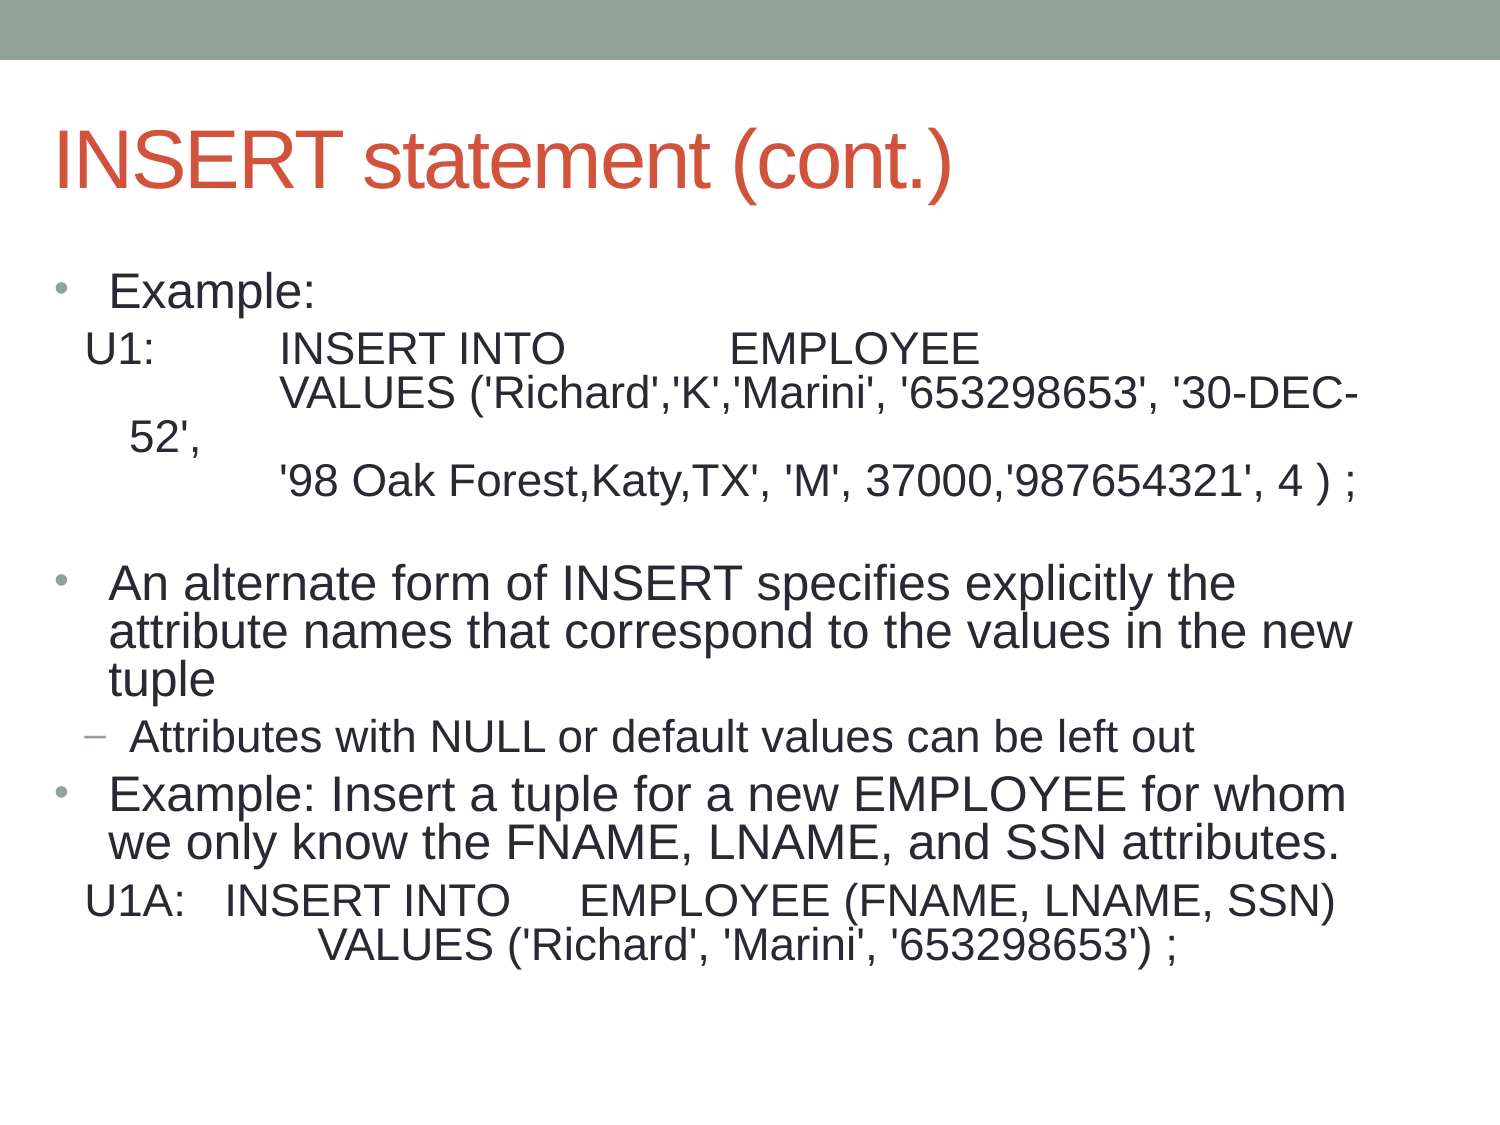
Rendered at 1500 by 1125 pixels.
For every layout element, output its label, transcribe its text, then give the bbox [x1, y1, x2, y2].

list Example: U1: INSERT INTO EMPLOYEE VALUES ('Richard','K','Marini', '653298653', '30-DEC-52', '98 Oak Forest,Katy,TX', 'M', 37000,'987654321', 4 ) ; An alternate form of INSERT specifies explicitly the attribute names that correspond to the values in the new tuple Attributes with NULL or default values can be left out Example: Insert a tuple for a new EMPLOYEE for whom we only know the FNAME, LNAME, and SSN attributes. U1A: INSERT INTO EMPLOYEE (FNAME, LNAME, SSN) VALUES ('Richard', 'Marini', '653298653') ; [39, 262, 1400, 1013]
title INSERT statement (cont.) [37, 49, 1317, 213]
